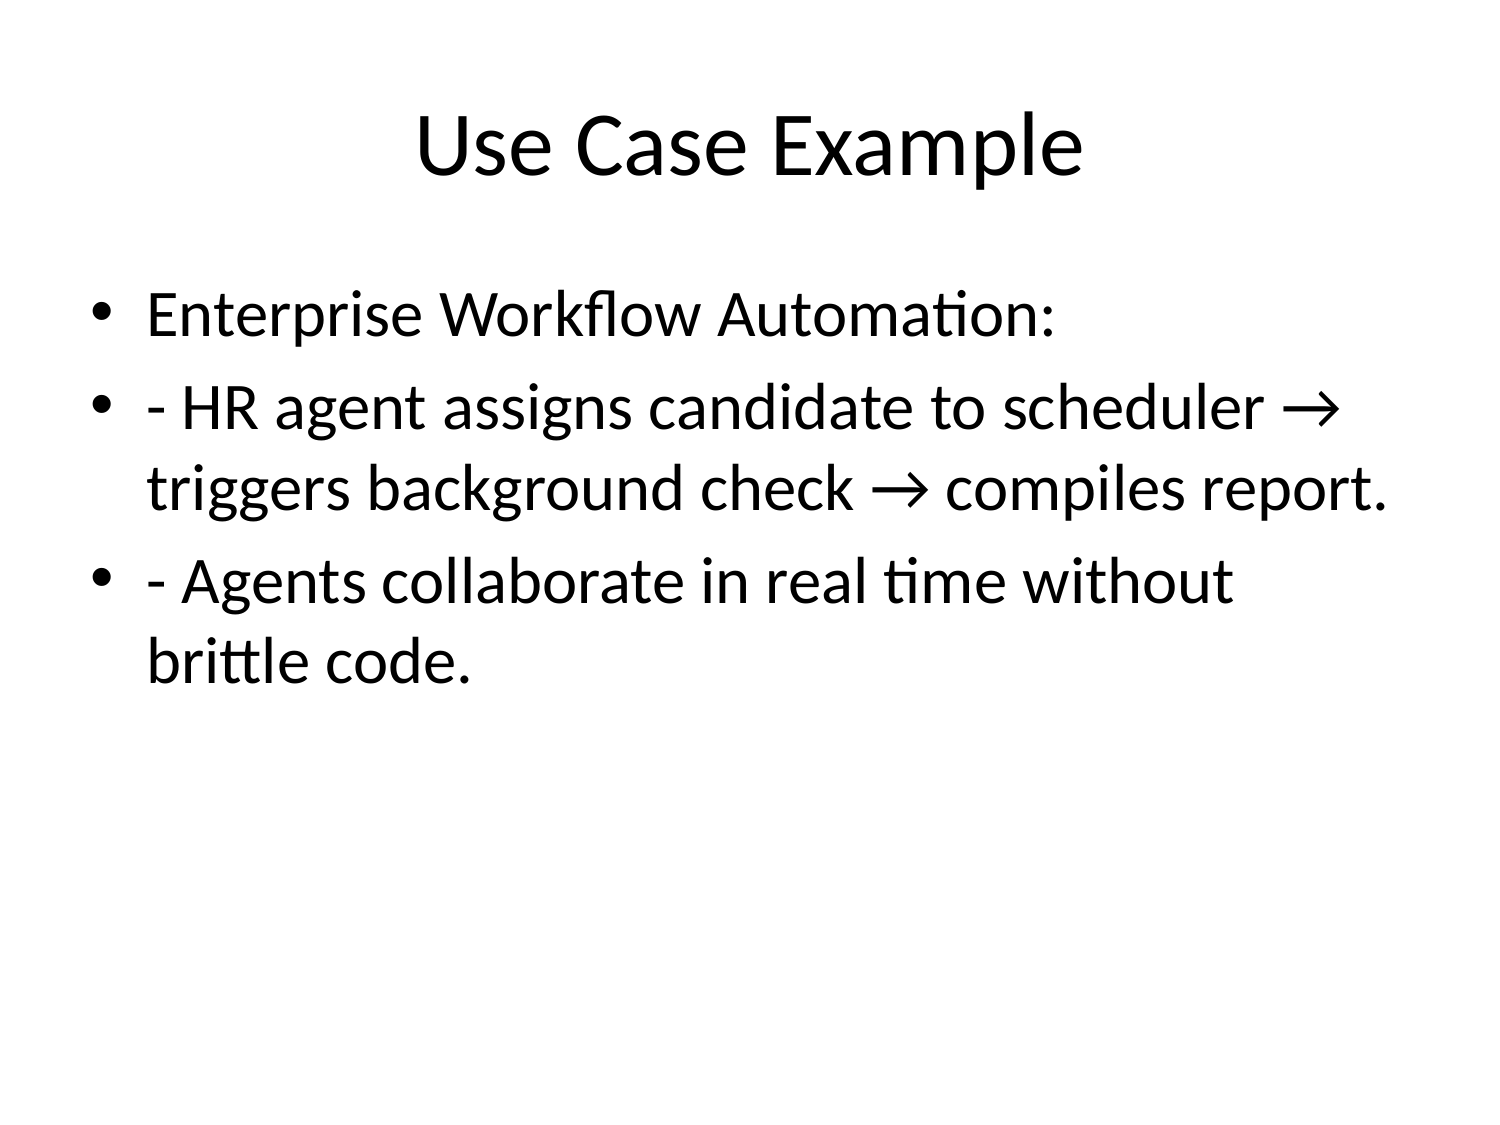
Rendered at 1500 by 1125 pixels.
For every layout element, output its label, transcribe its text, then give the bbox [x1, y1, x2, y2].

title Use Case Example [75, 45, 1425, 233]
list Enterprise Workflow Automation: - HR agent assigns candidate to scheduler → triggers background check → compiles report. - Agents collaborate in real time without brittle code. [75, 262, 1425, 1005]
